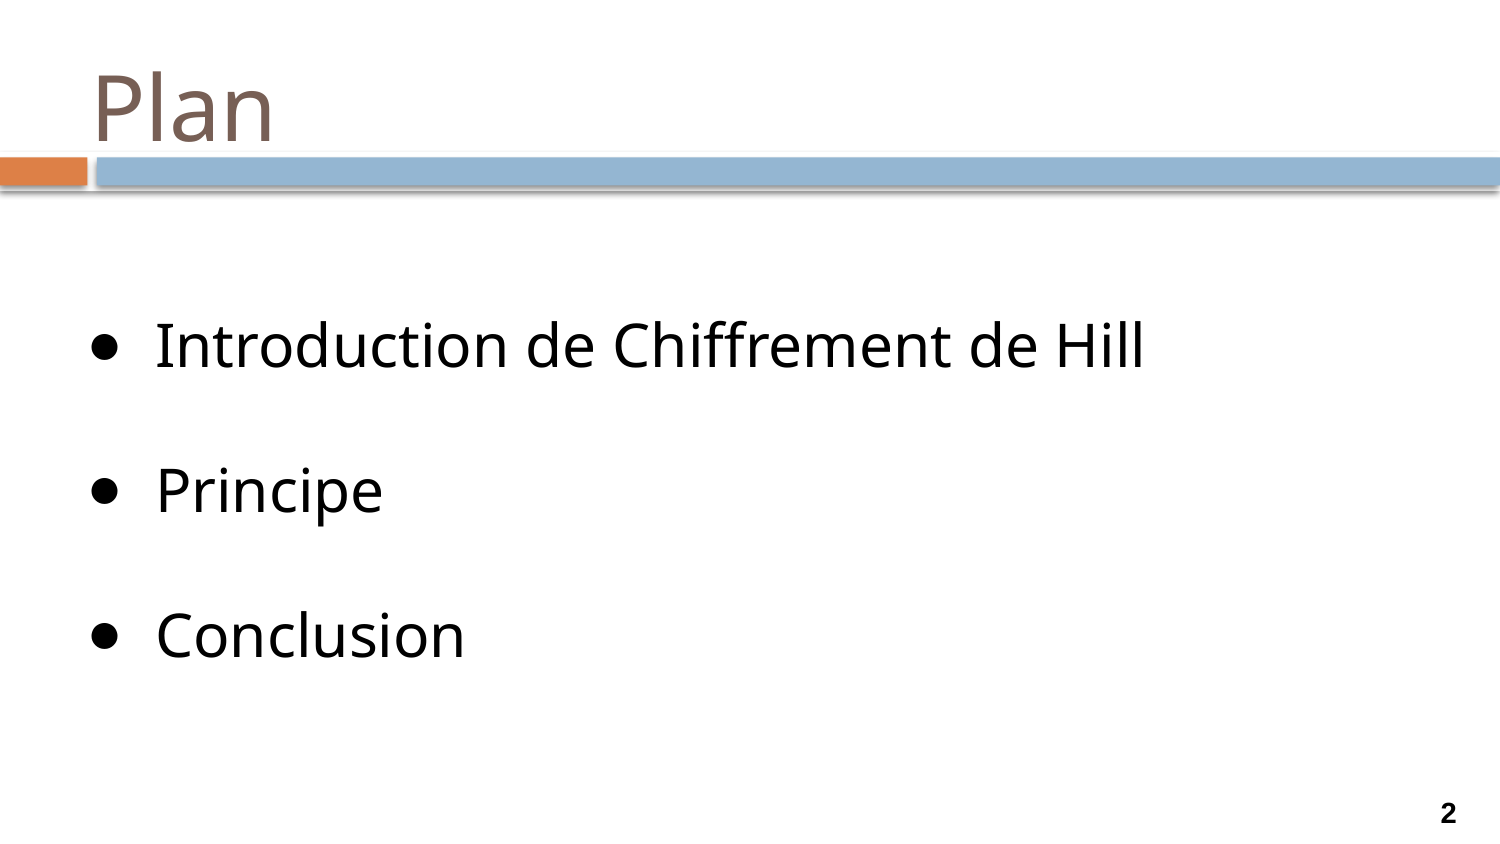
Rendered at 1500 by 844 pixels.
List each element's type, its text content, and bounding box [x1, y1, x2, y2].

slide_number 2 [1403, 779, 1494, 844]
list Introduction de Chiffrement de Hill Principe Conclusion [64, 291, 1415, 844]
title Plan [75, 33, 1425, 175]
